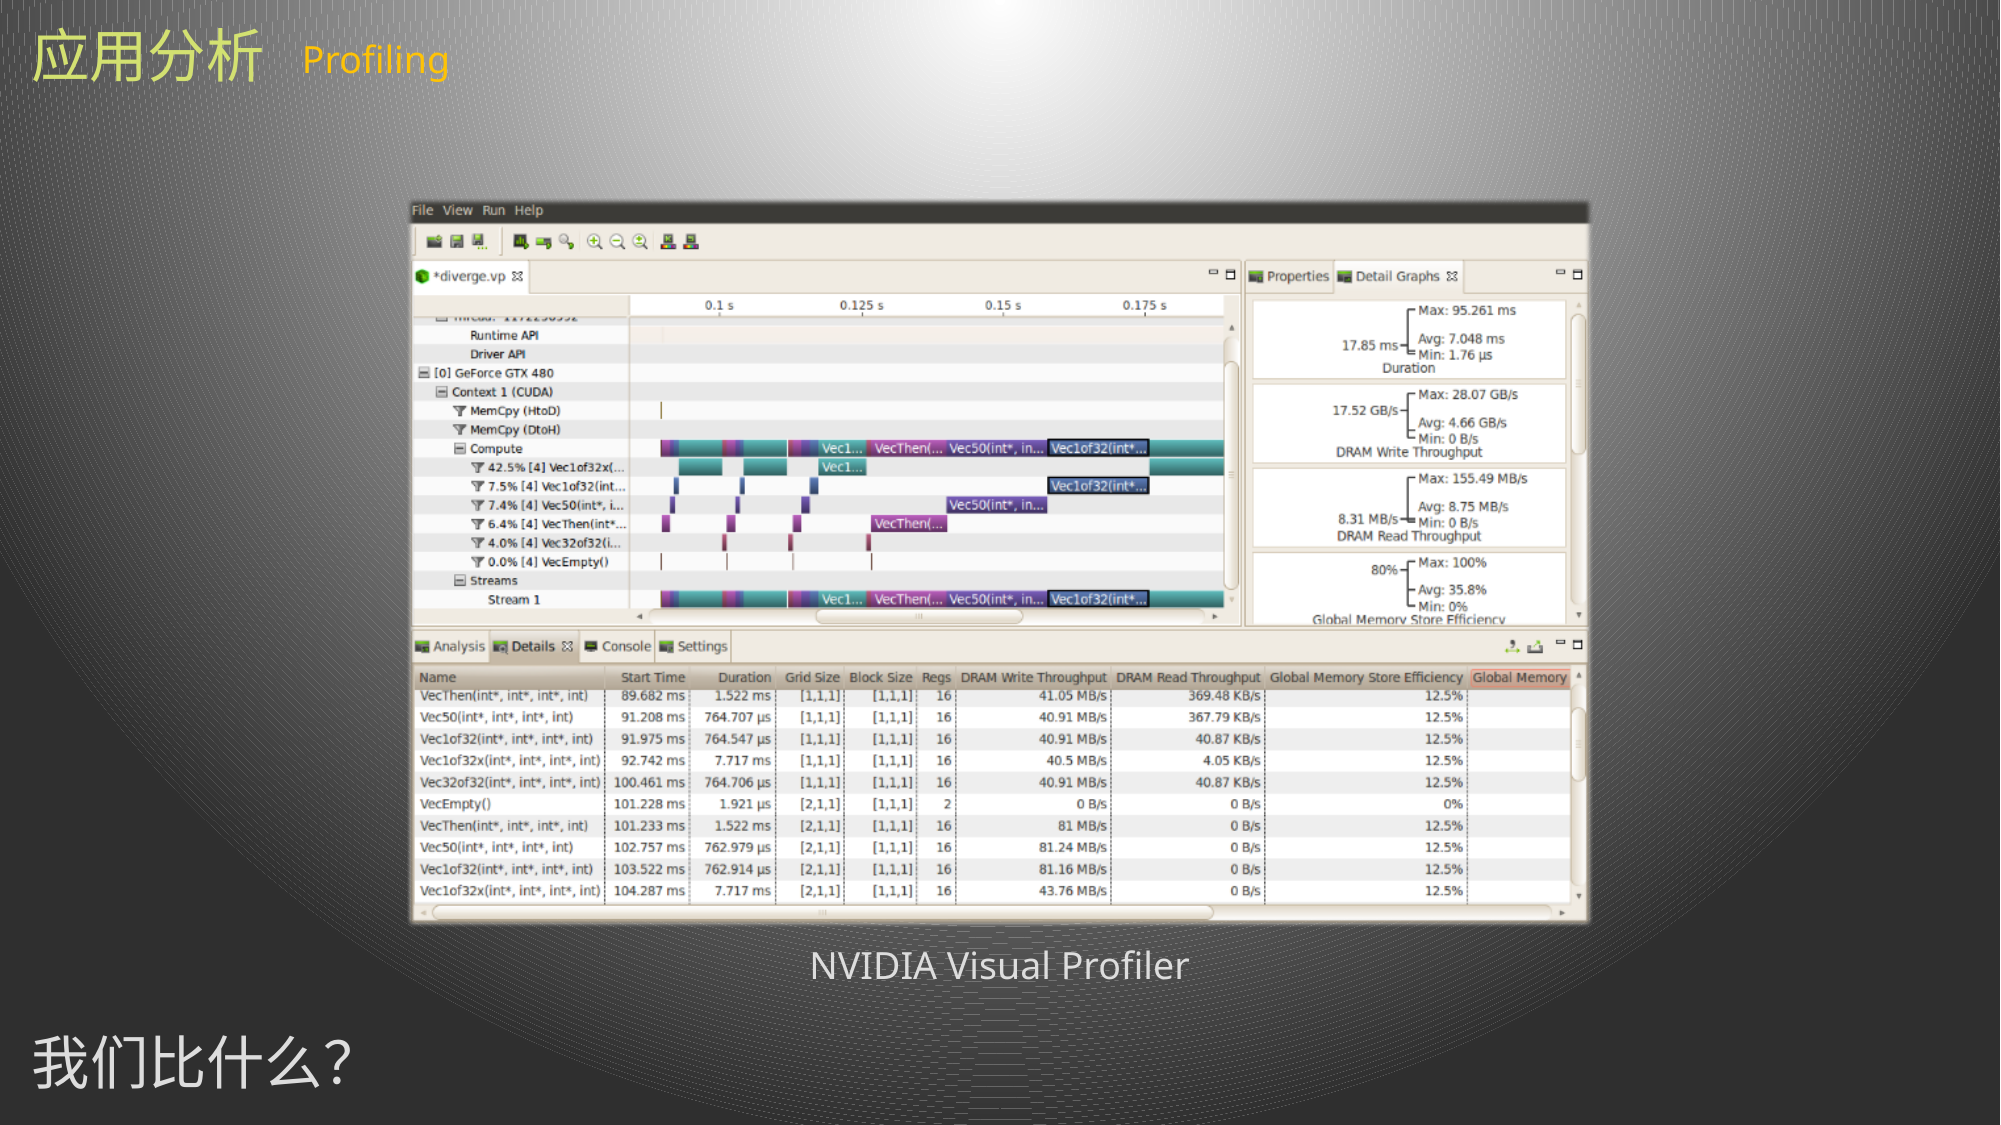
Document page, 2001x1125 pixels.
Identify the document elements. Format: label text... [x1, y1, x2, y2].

text_box Profiling [287, 28, 466, 89]
text_box NVIDIA Visual Profiler [794, 934, 1206, 995]
text_box [1593, 256, 1750, 869]
text_box 应用分析 [0, 0, 296, 118]
text_box 我们比什么？ [0, 1006, 414, 1125]
text_box [249, 256, 407, 869]
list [407, 198, 1593, 927]
